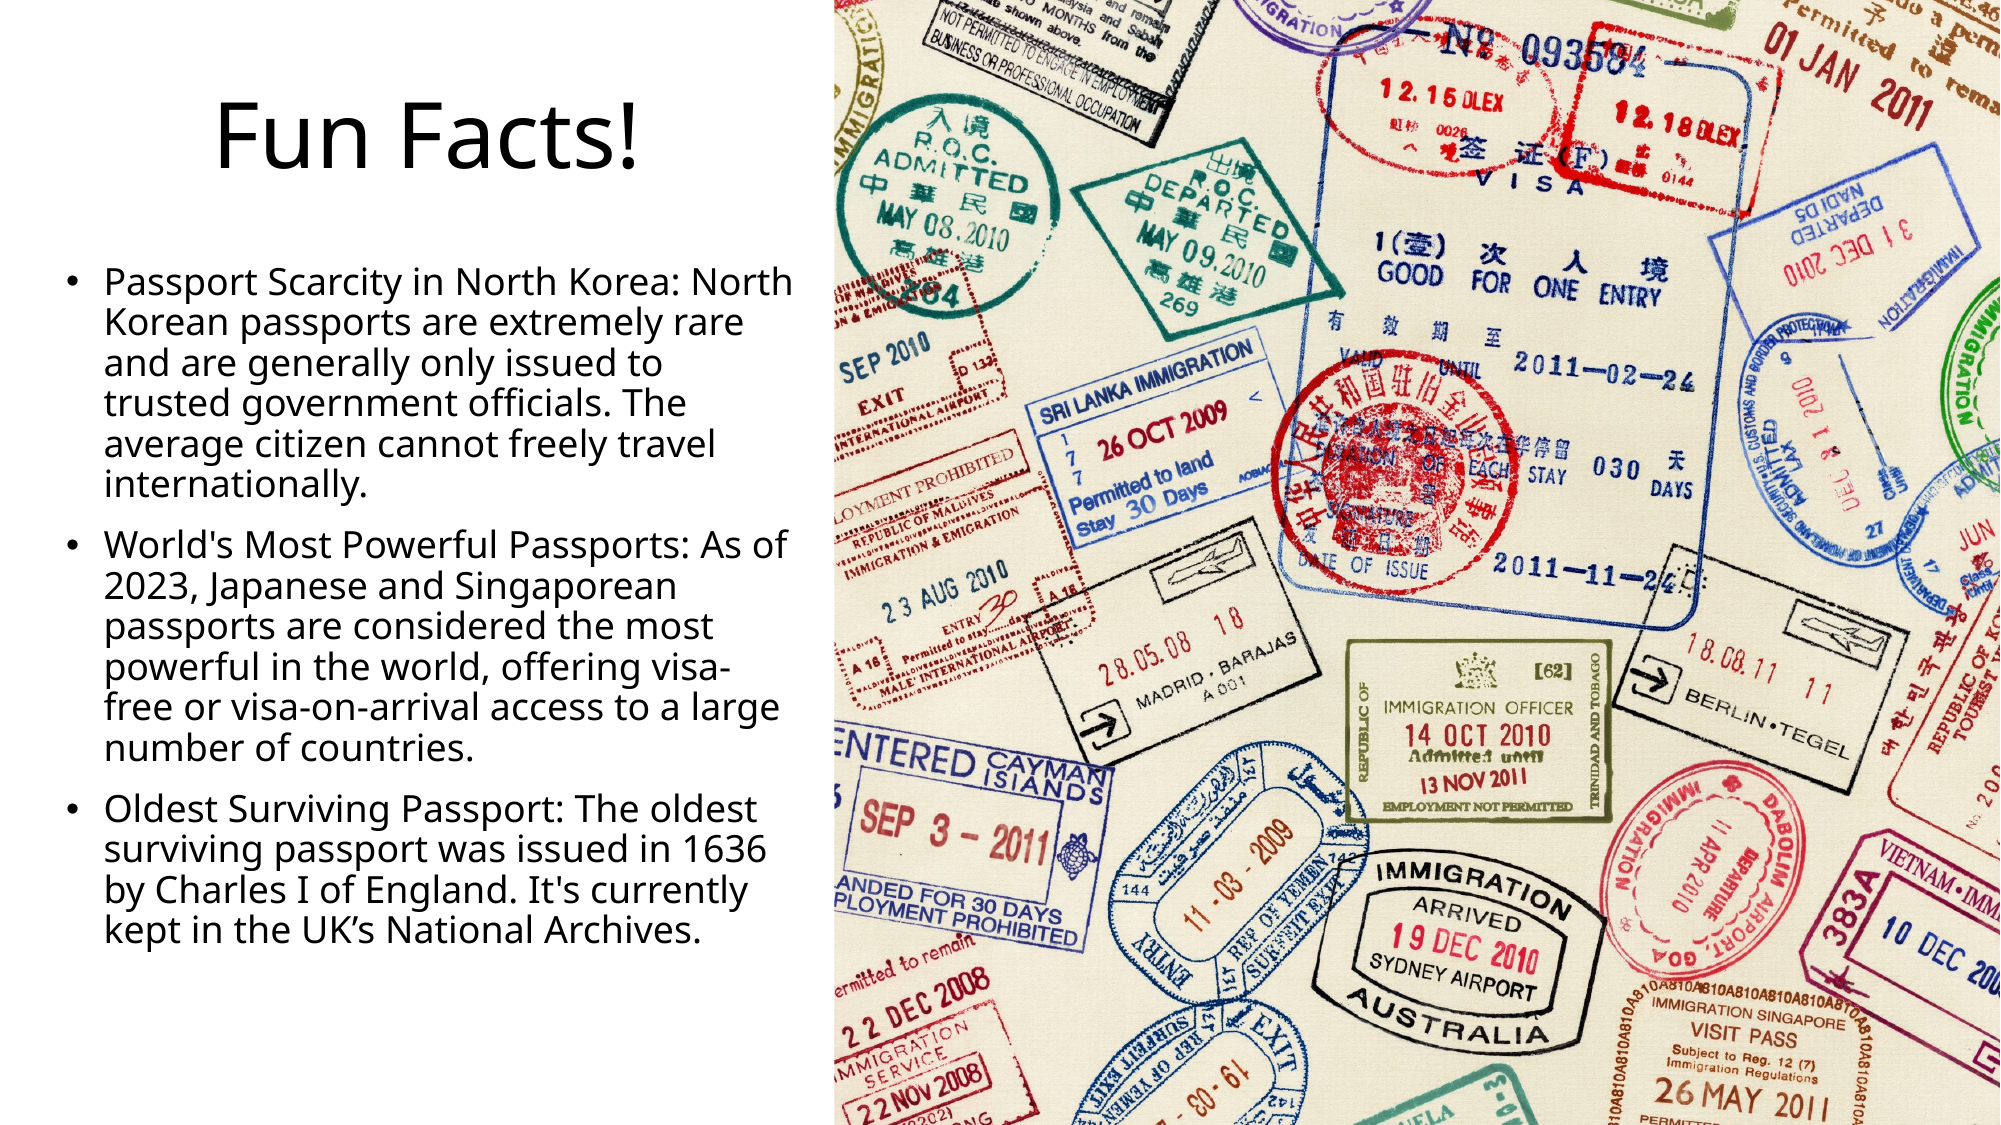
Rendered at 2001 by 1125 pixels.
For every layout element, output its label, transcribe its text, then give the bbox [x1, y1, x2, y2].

picture [834, 0, 2000, 1125]
list Passport Scarcity in North Korea: North Korean passports are extremely rare and are generally only issued to trusted government officials. The average citizen cannot freely travel internationally. World's Most Powerful Passports: As of 2023, Japanese and Singaporean passports are considered the most powerful in the world, offering visa-free or visa-on-arrival access to a large number of countries. Oldest Surviving Passport: The oldest surviving passport was issued in 1636 by Charles I of England. It's currently kept in the UK’s National Archives. [51, 255, 815, 1103]
title Fun Facts! [143, 64, 711, 197]
